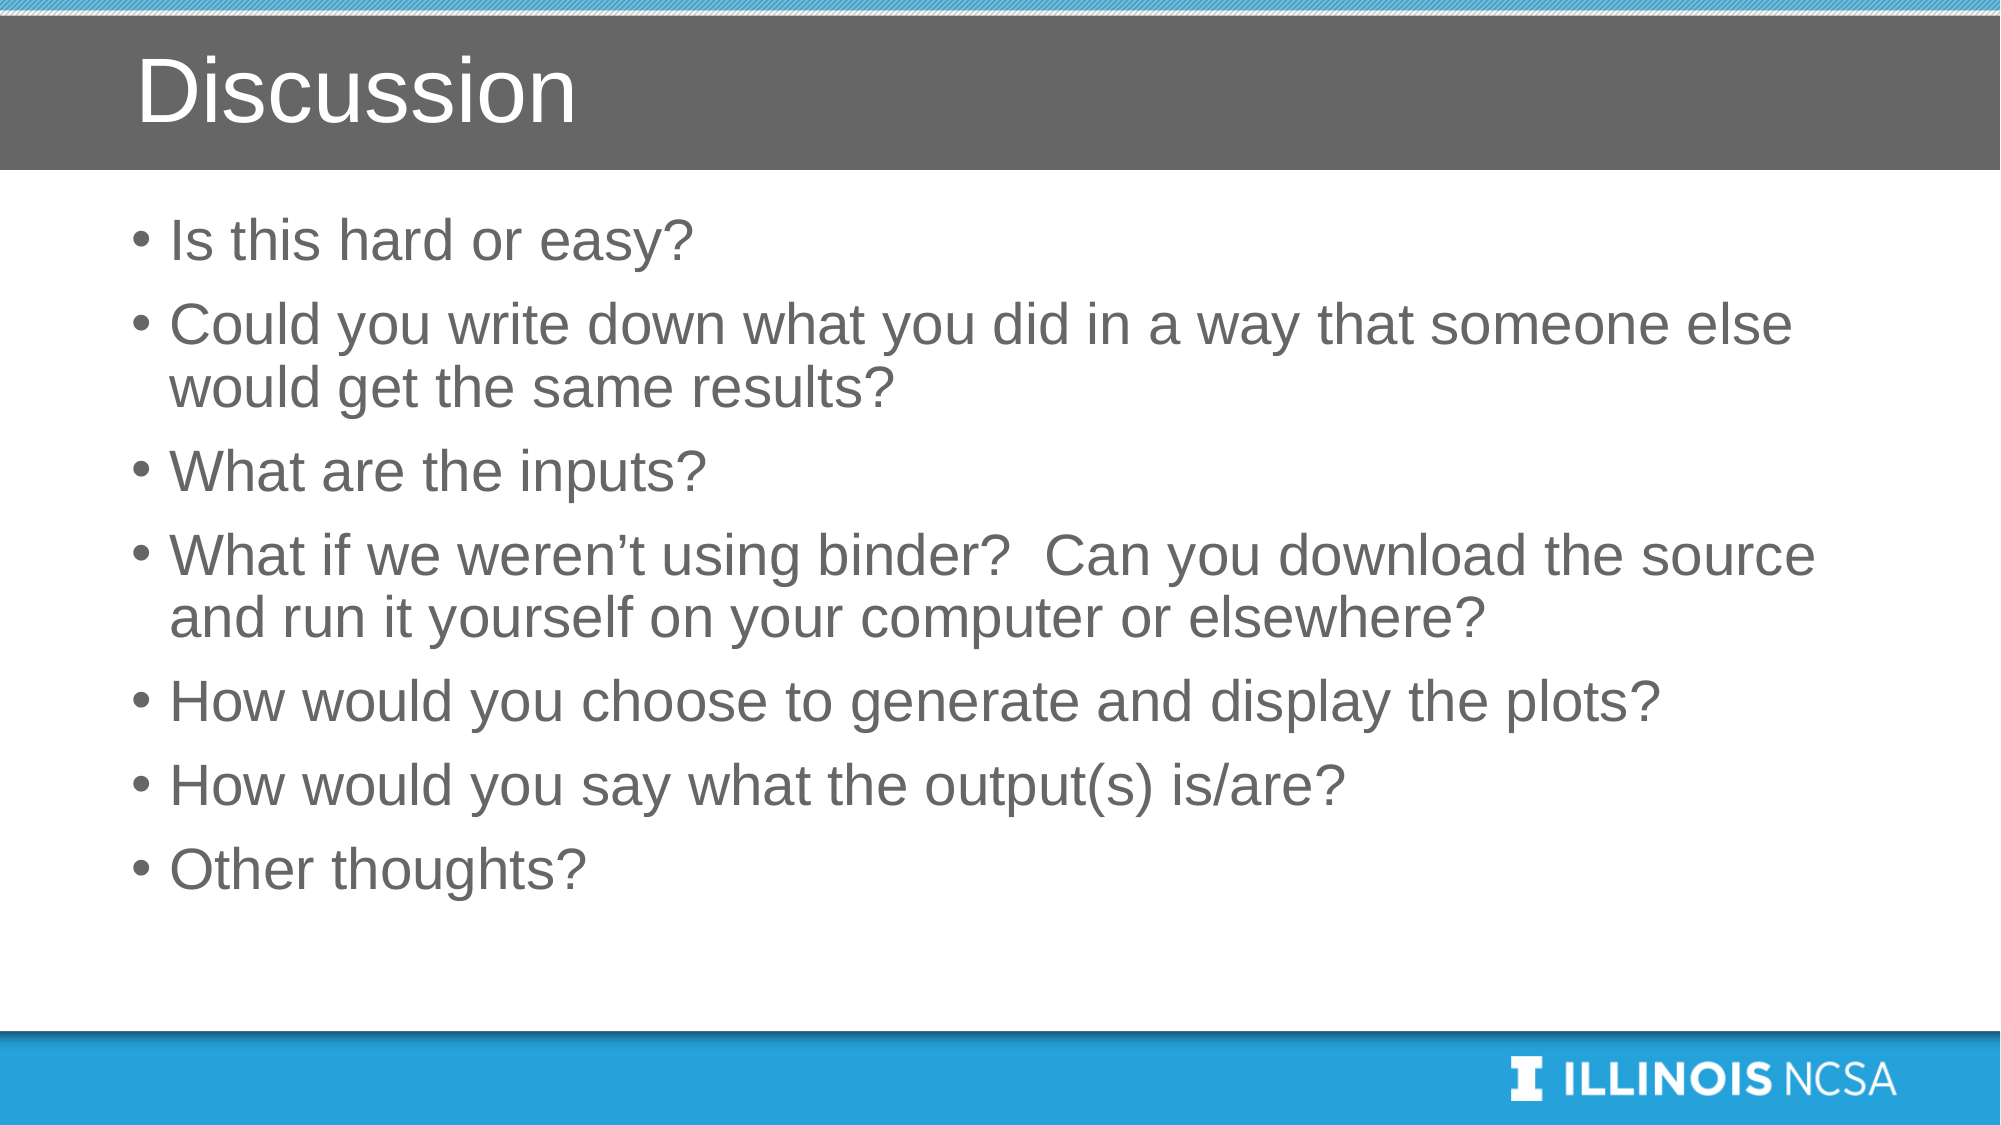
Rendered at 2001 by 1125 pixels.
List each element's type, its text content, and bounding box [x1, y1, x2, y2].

picture [0, 0, 2001, 1125]
title Discussion [0, 15, 2000, 170]
list Is this hard or easy? Could you write down what you did in a way that someone else would get the same results? What are the inputs? What if we weren’t using binder? Can you download the source and run it yourself on your computer or elsewhere? How would you choose to generate and display the plots? How would you say what the output(s) is/are? Other thoughts? [131, 210, 1869, 988]
